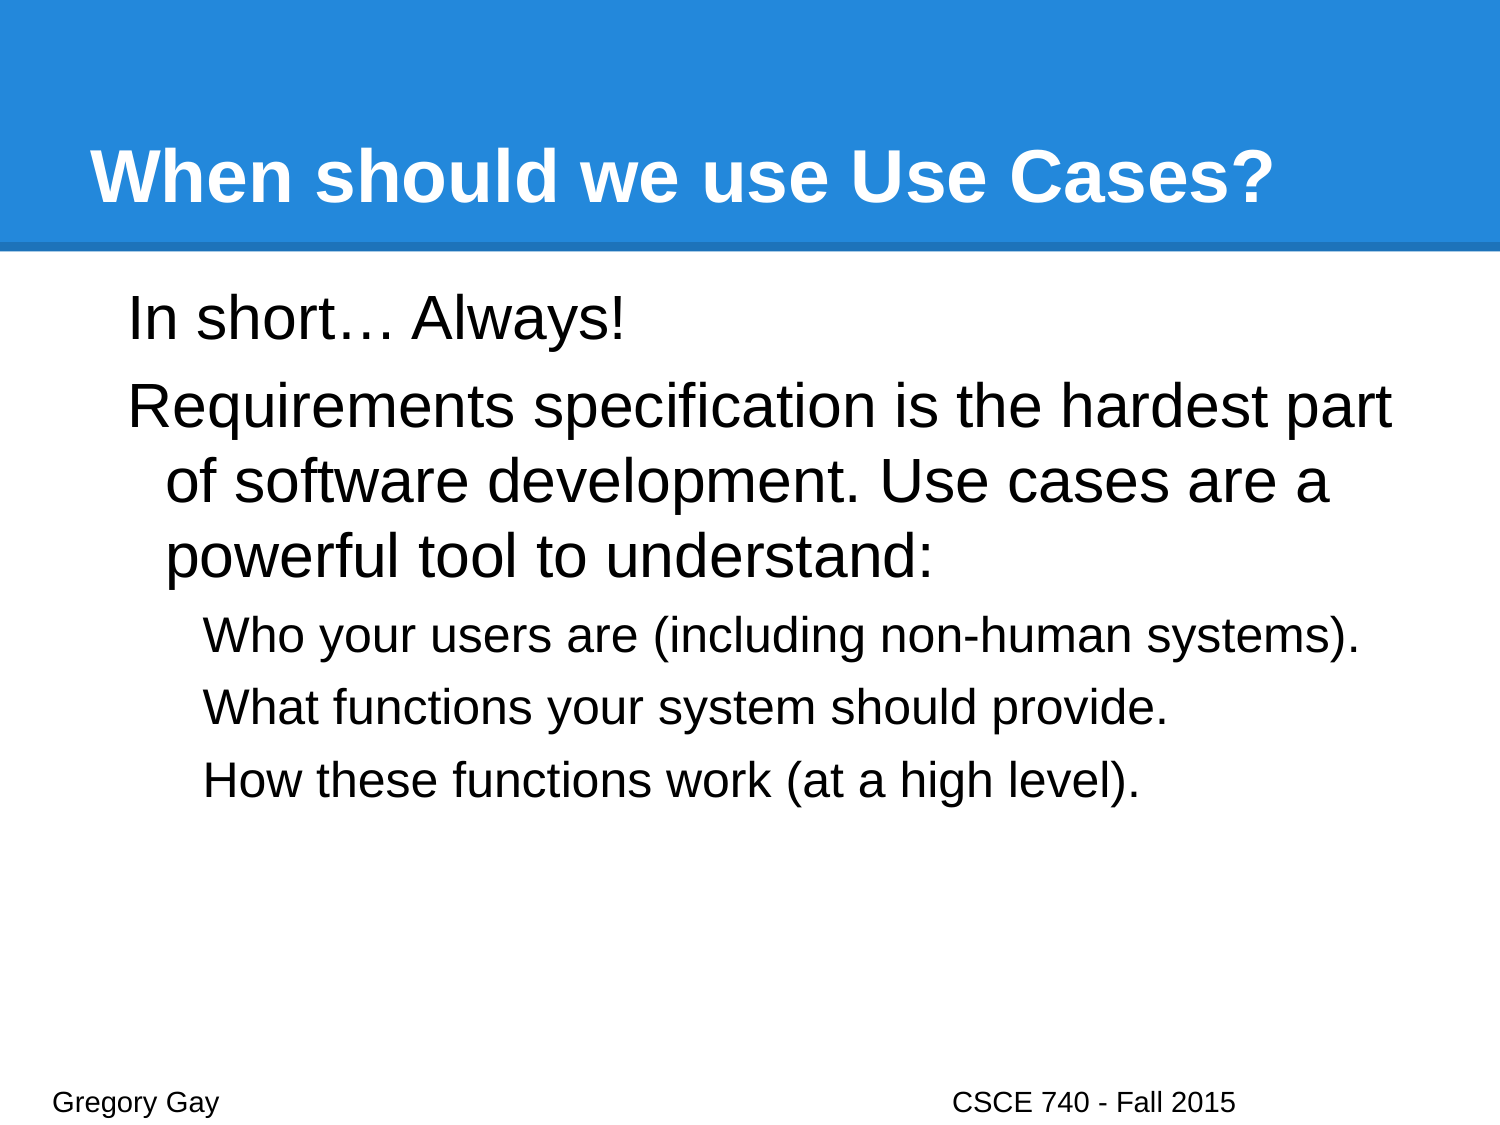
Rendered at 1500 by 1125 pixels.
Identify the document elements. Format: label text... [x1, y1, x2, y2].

list In short… Always! Requirements specification is the hardest part of software development. Use cases are a powerful tool to understand: Who your users are (including non-human systems). What functions your system should provide. How these functions work (at a high level). [75, 262, 1476, 1078]
text_box Gregory Gay CSCE 740 - Fall 2015 45 [37, 1068, 1463, 1114]
title When should we use Use Cases? [75, 45, 1425, 233]
